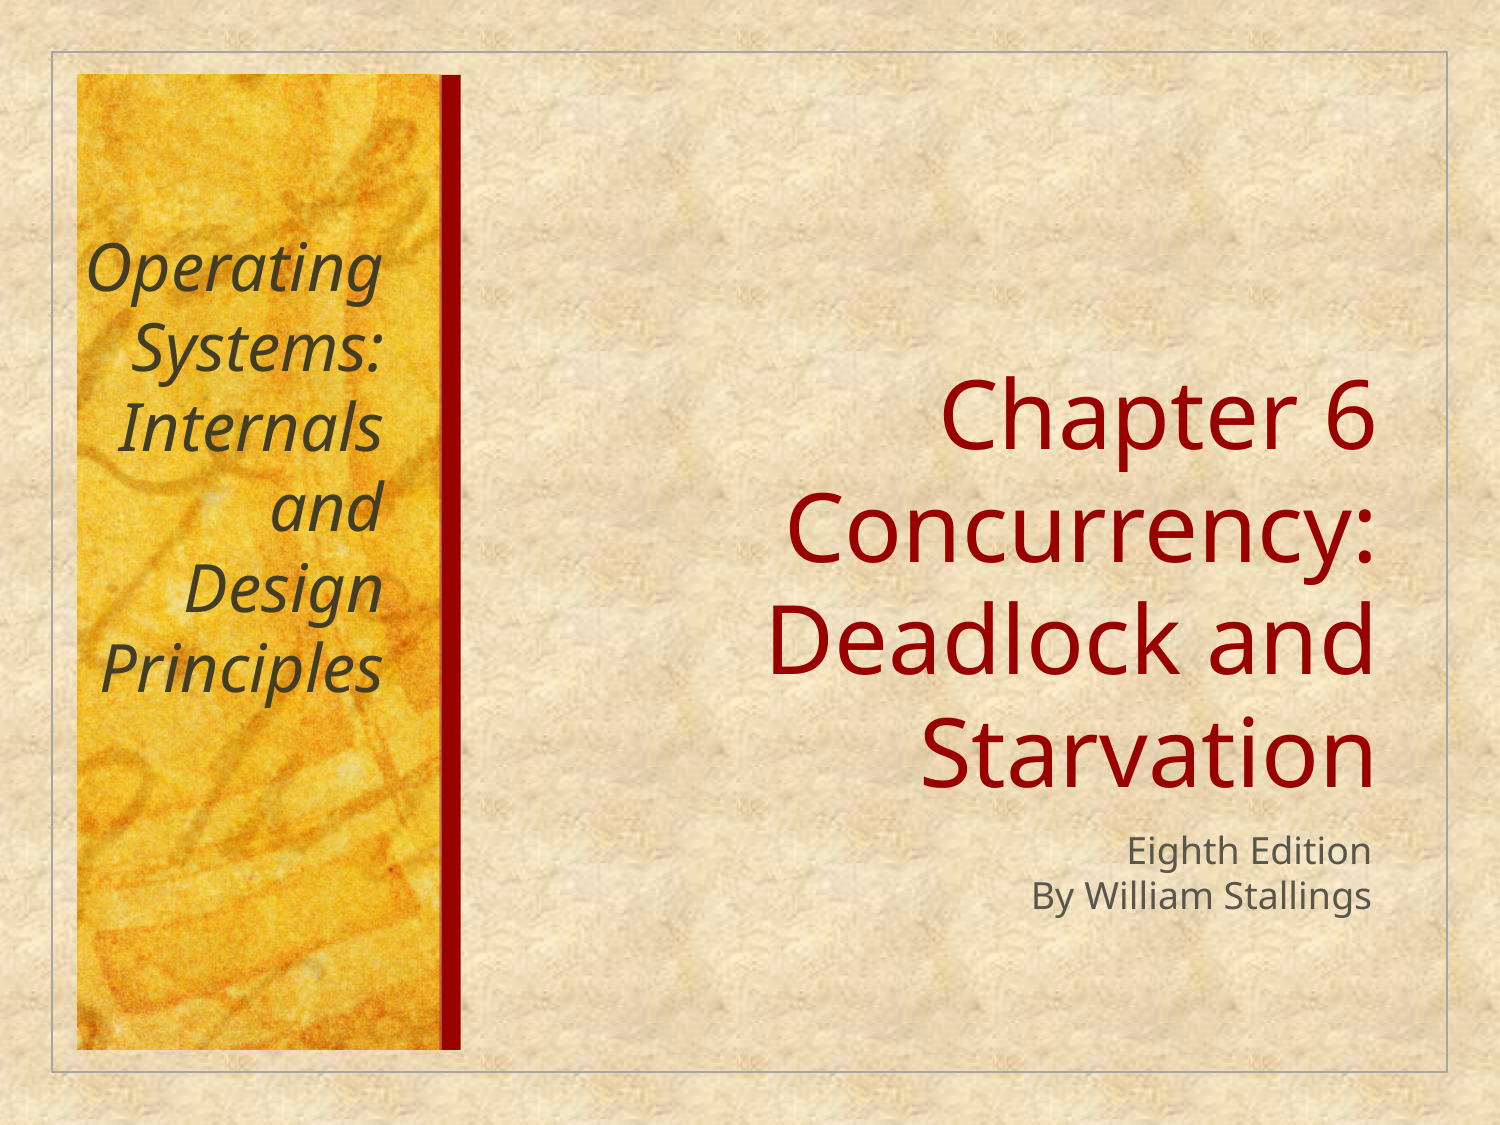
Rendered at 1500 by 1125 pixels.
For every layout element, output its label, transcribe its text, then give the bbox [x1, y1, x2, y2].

list Operating Systems: Internals and Design Principles [62, 224, 400, 746]
title Chapter 6 Concurrency: Deadlock and Starvation [508, 586, 1394, 807]
picture [0, 0, 1500, 1125]
footer Eighth Edition By William Stallings [887, 812, 1388, 988]
